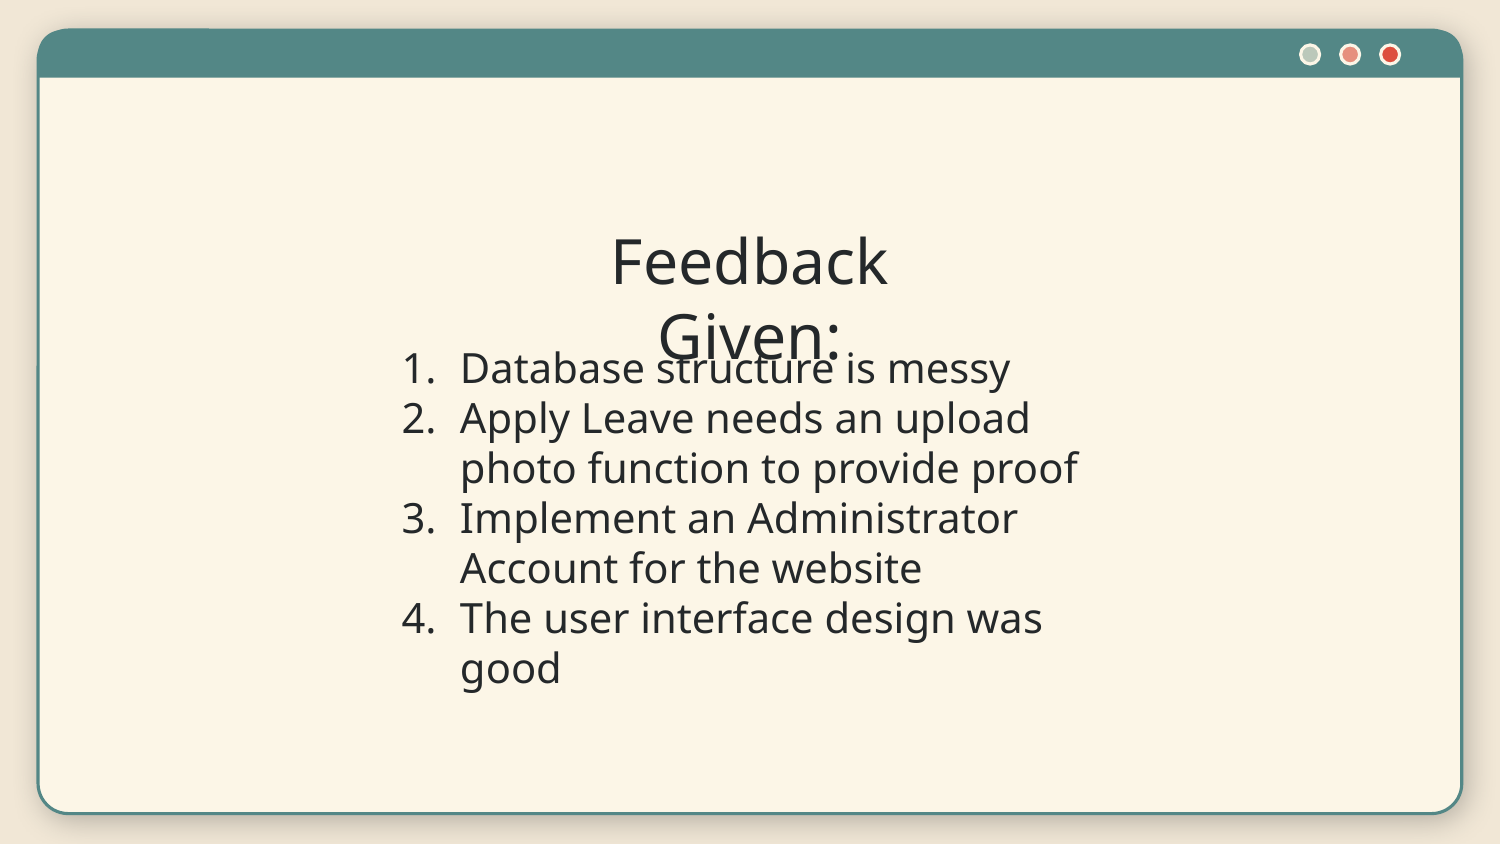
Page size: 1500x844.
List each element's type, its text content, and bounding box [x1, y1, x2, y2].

title Feedback Given: [500, 207, 1000, 301]
list Database structure is messy Apply Leave needs an upload photo function to provide proof Implement an Administrator Account for the website The user interface design was good [370, 326, 1130, 609]
